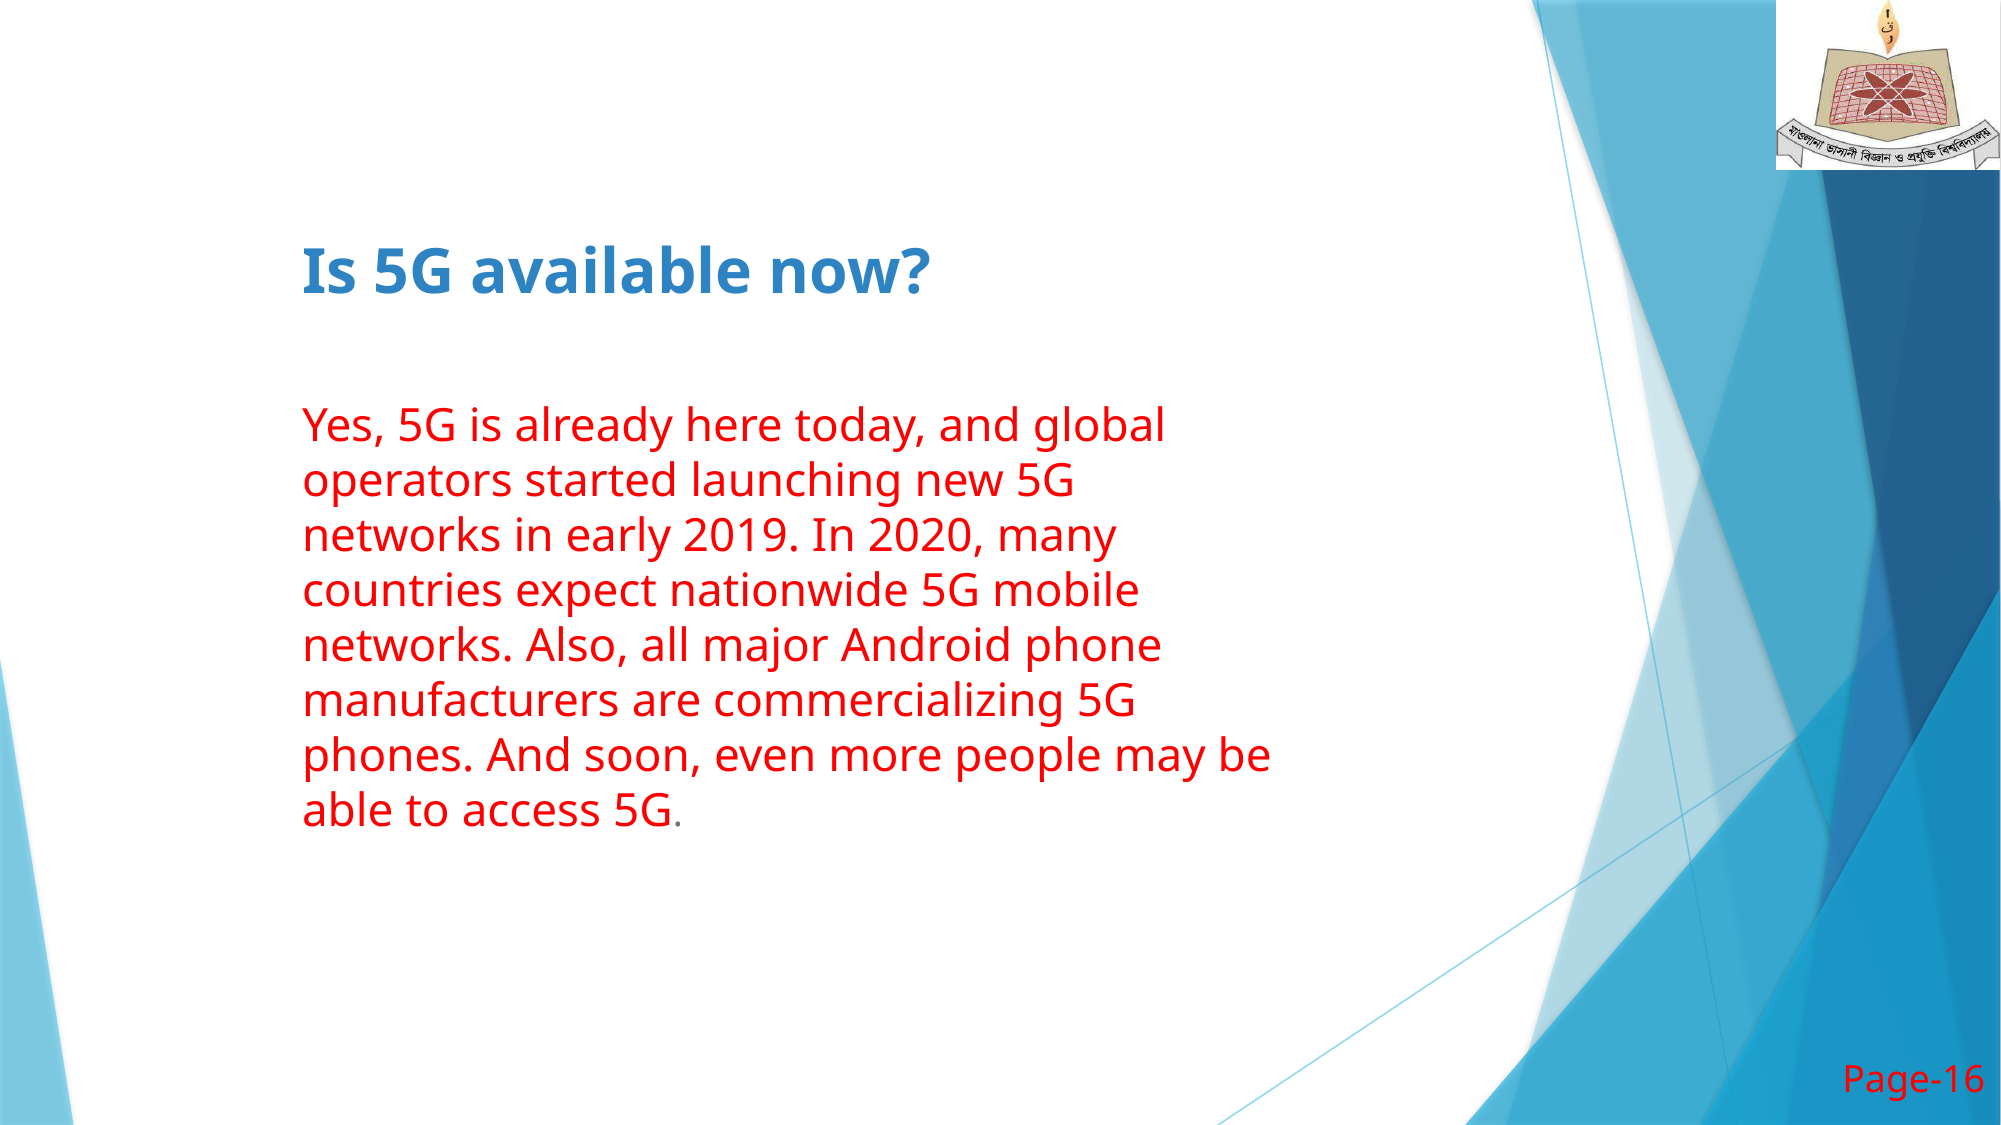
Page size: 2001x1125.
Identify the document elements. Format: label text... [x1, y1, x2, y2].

text_box Yes, 5G is already here today, and global operators started launching new 5G networks in early 2019. In 2020, many countries expect nationwide 5G mobile networks. Also, all major Android phone manufacturers are commercializing 5G phones. And soon, even more people may be able to access 5G. [287, 388, 1289, 843]
picture [1775, 0, 2000, 170]
text_box Page-16 [998, 1047, 2000, 1108]
text_box Is 5G available now? [287, 224, 1289, 314]
